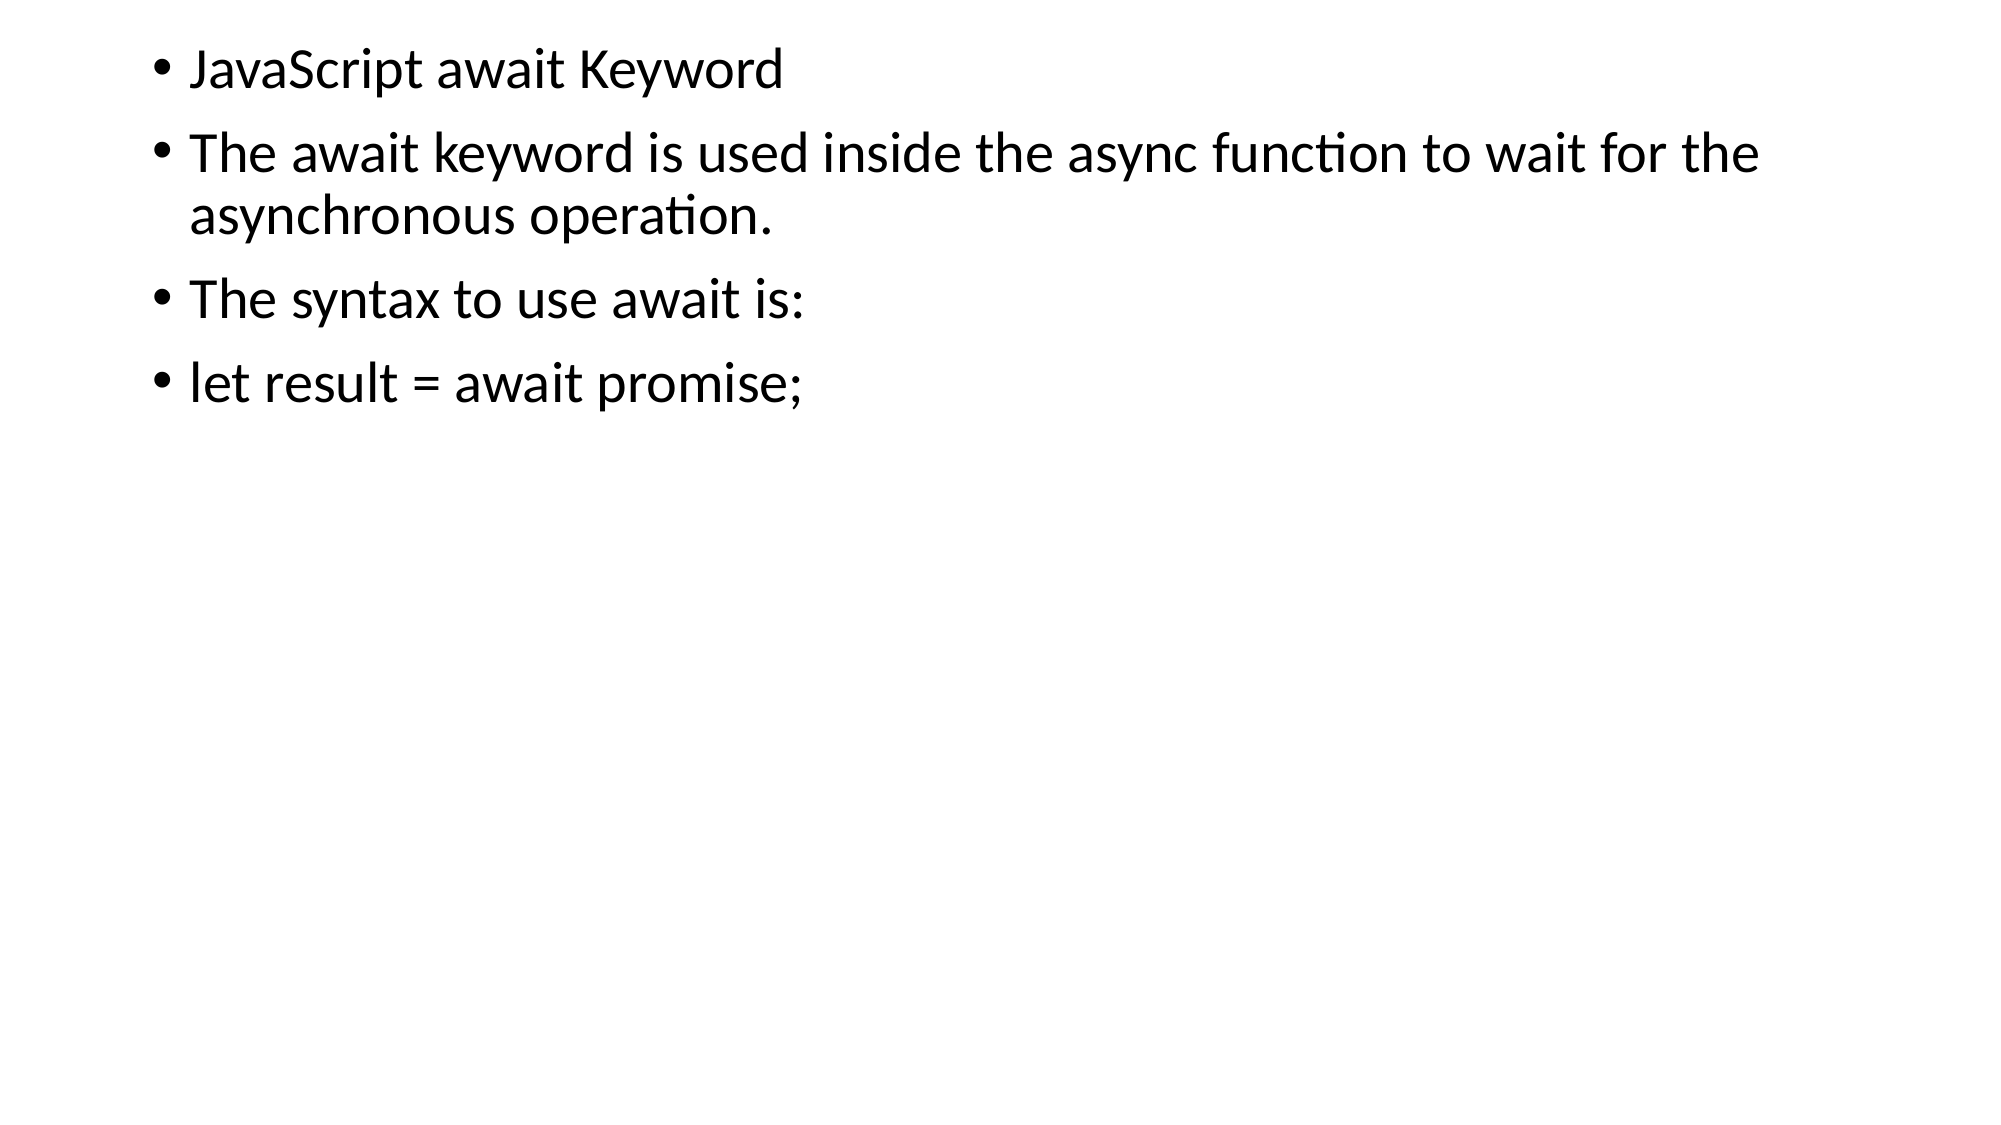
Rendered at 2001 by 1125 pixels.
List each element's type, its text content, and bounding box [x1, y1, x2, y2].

list JavaScript await Keyword The await keyword is used inside the async function to wait for the asynchronous operation. The syntax to use await is: let result = await promise; [137, 30, 1863, 1014]
